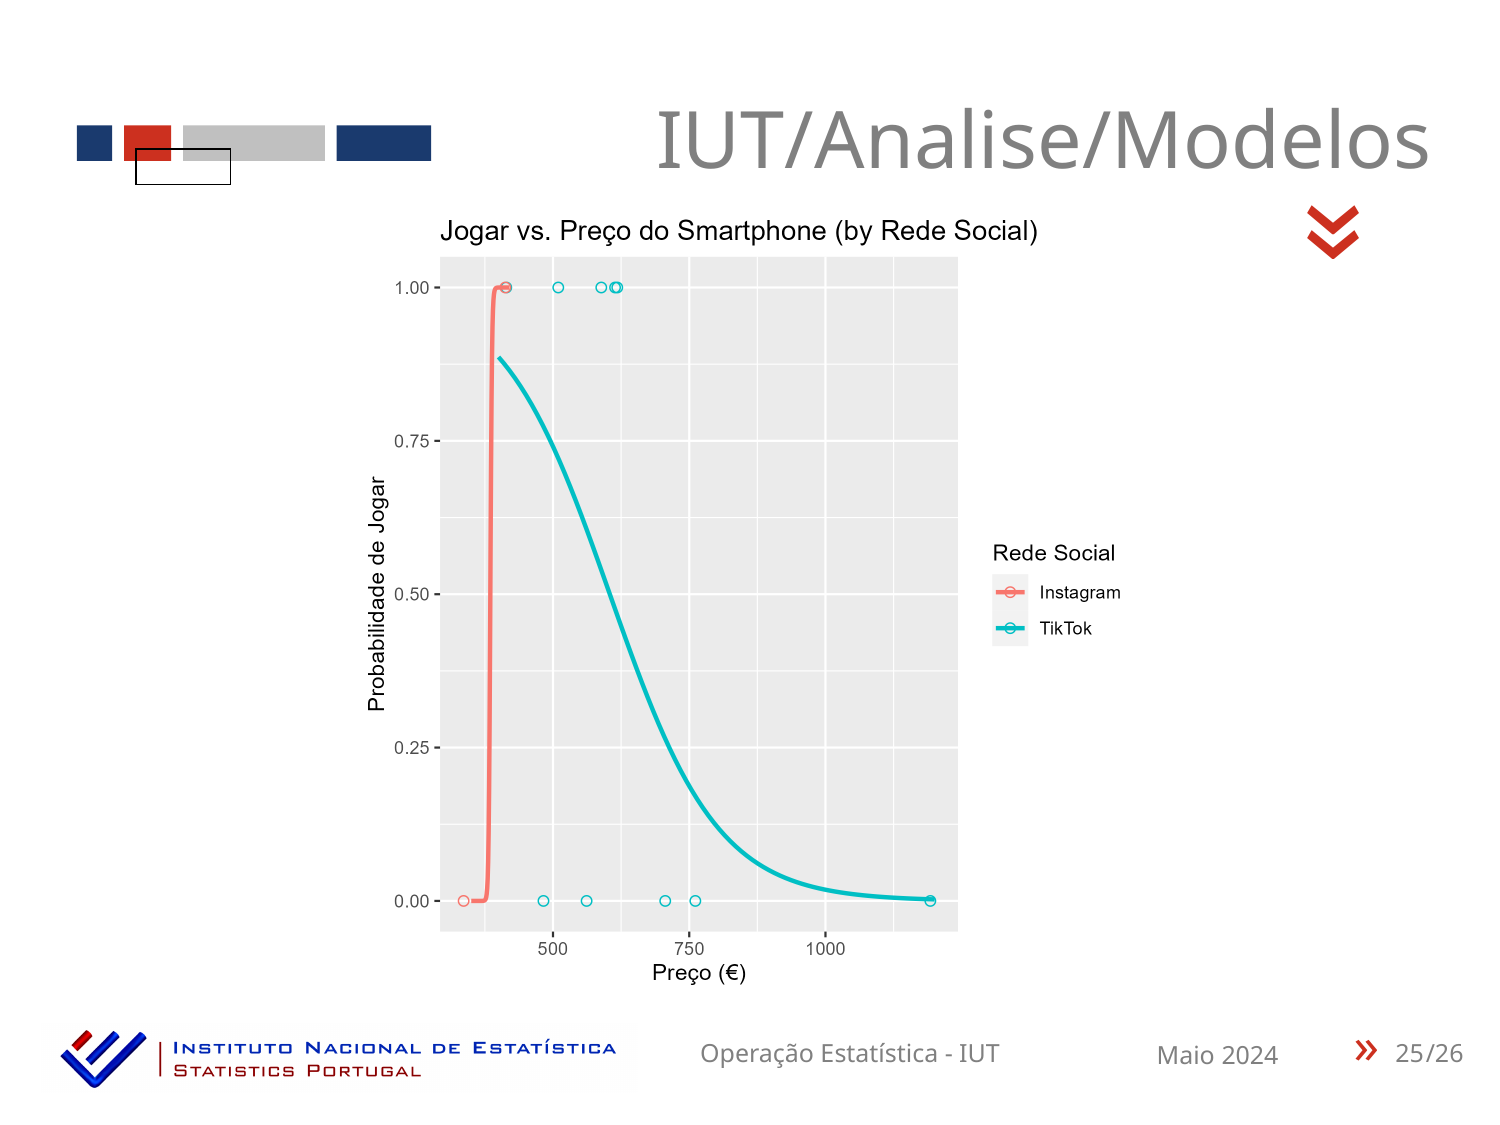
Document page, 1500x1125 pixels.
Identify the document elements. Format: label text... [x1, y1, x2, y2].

picture [41, 1023, 638, 1093]
text_box « [1234, 207, 1400, 280]
text_box 25 [1380, 1029, 1447, 1075]
picture [356, 207, 1144, 996]
text_box IUT/Analise/Modelos [454, 66, 1447, 207]
